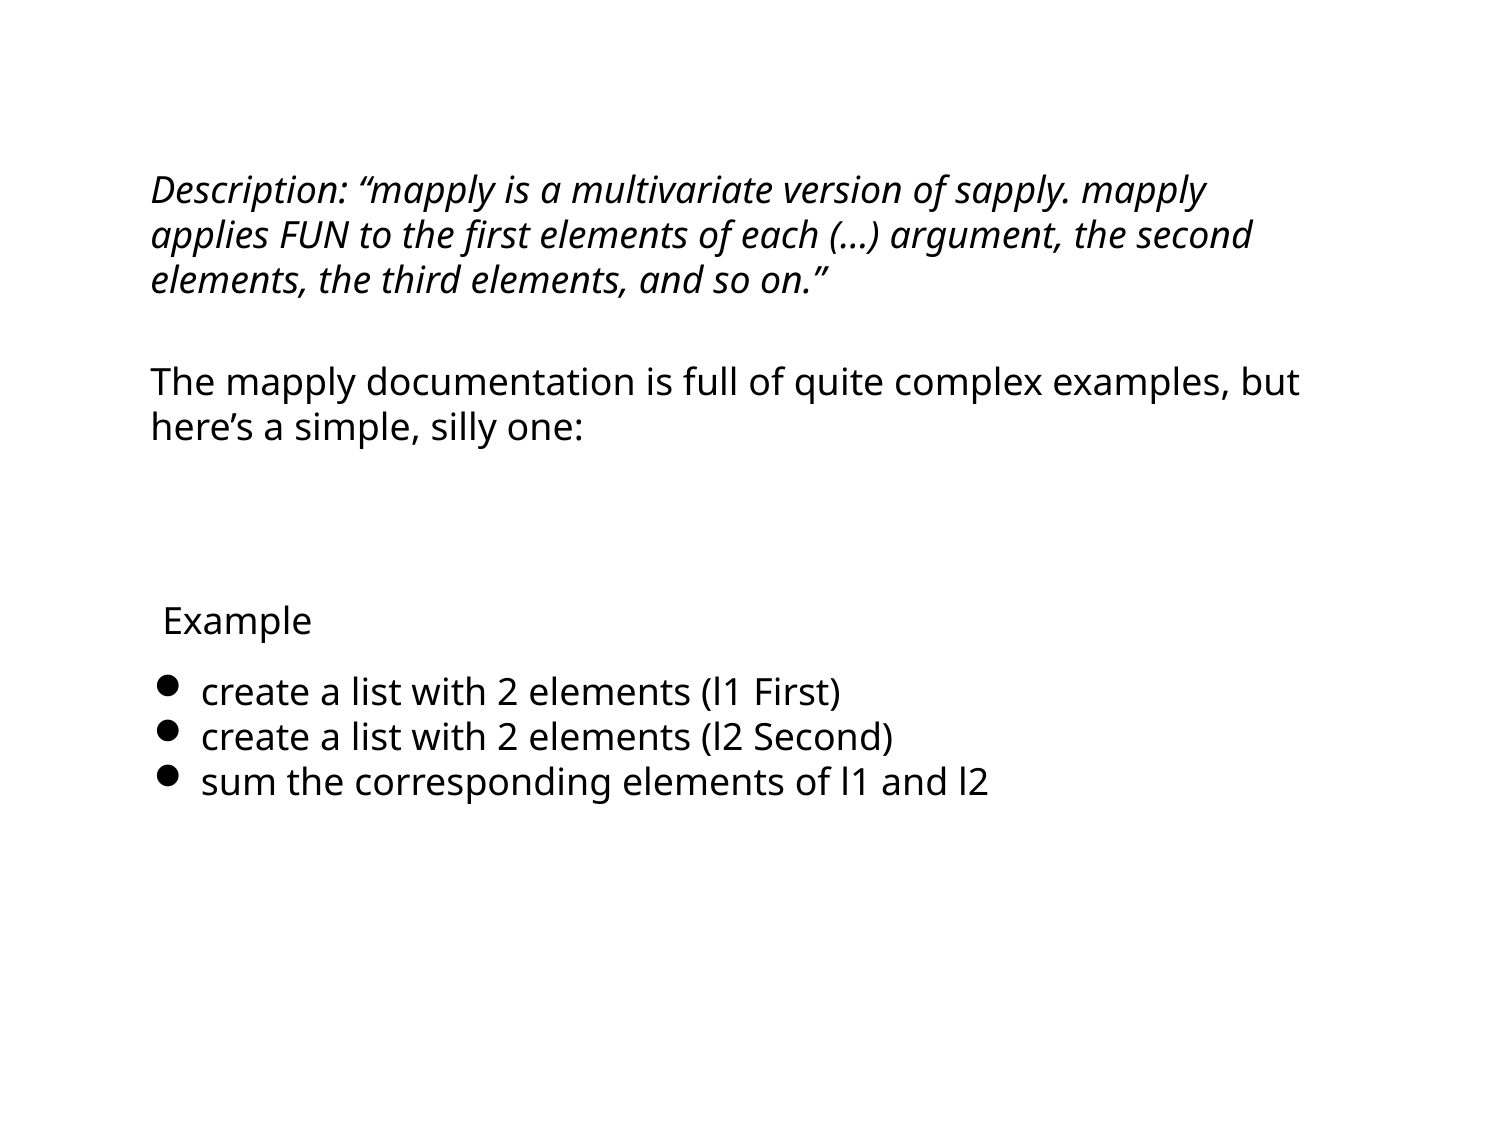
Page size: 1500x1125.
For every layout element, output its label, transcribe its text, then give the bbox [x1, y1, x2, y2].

text_box Example [147, 589, 455, 650]
text_box create a list with 2 elements (l1 First) create a list with 2 elements (l2 Second) sum the corresponding elements of l1 and l2 [139, 660, 1392, 811]
text_box Description: “mapply is a multivariate version of sapply. mapply applies FUN to the first elements of each (…) argument, the second elements, the third elements, and so on.” [135, 158, 1329, 309]
text_box The mapply documentation is full of quite complex examples, but here’s a simple, silly one: [135, 350, 1341, 455]
